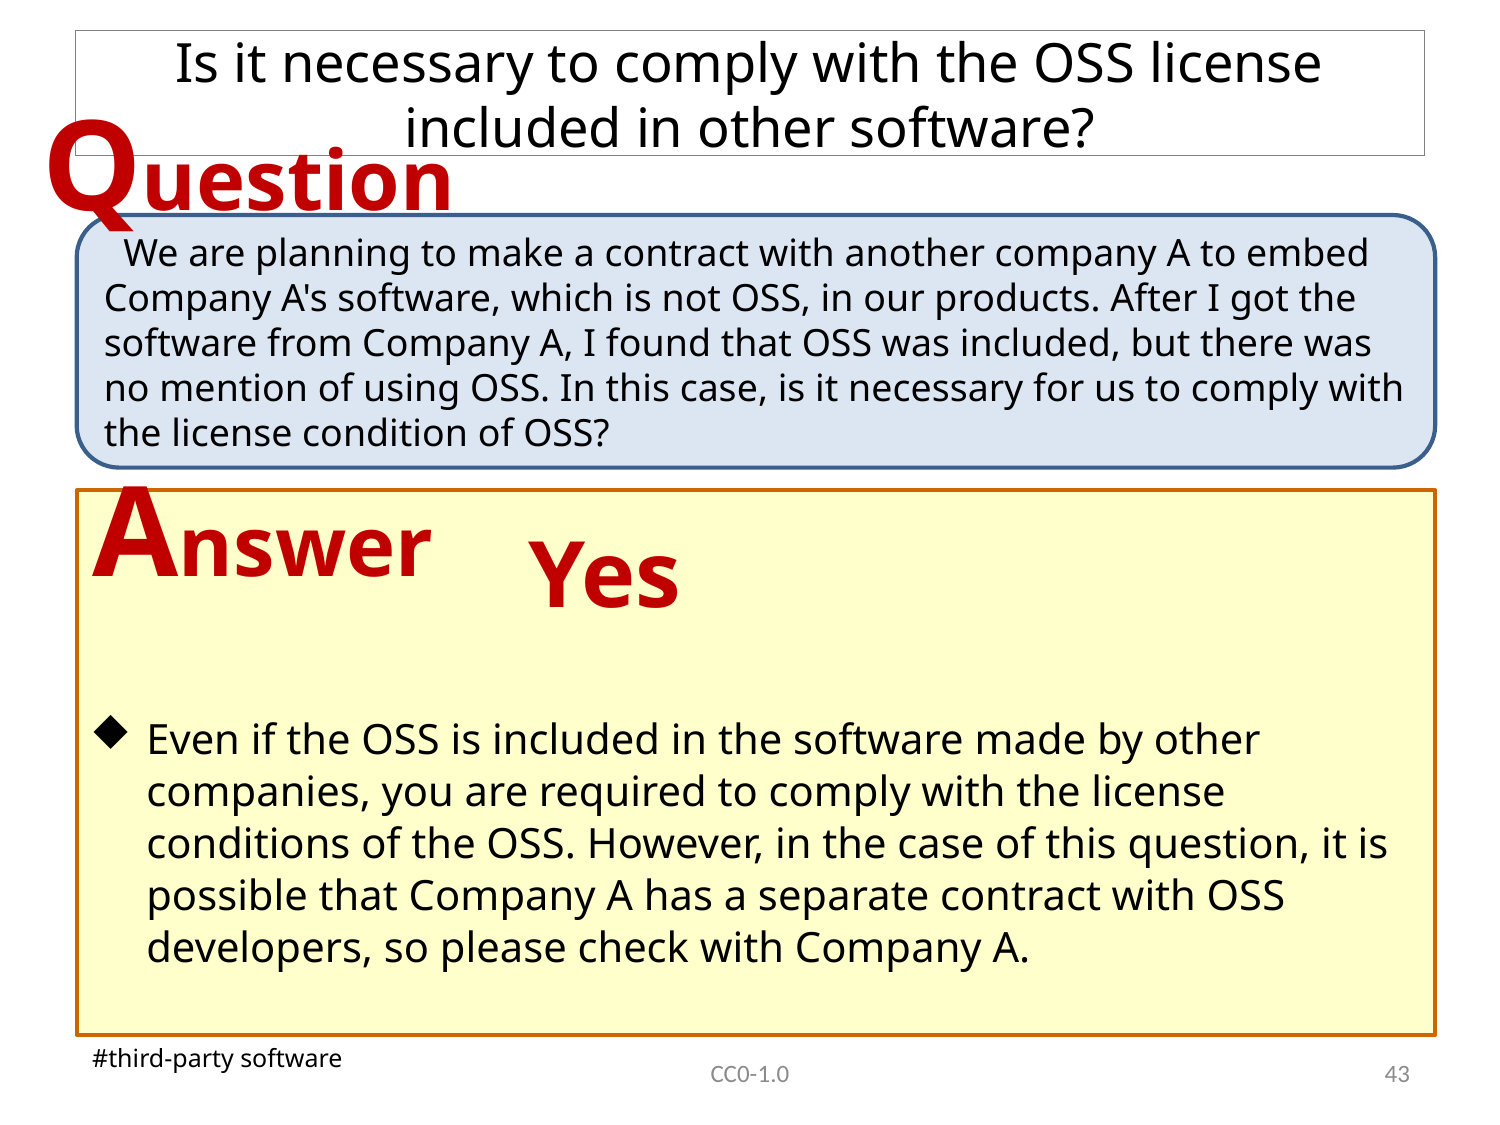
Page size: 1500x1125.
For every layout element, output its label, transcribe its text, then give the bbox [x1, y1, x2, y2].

text_box Yes [513, 508, 762, 634]
title Is it necessary to comply with the OSS license included in other software? [75, 30, 1425, 156]
slide_number 42 [1074, 1042, 1425, 1103]
footer CC0-1.0 [512, 1042, 988, 1103]
text_box #third-party software [77, 1035, 358, 1080]
text_box We are planning to make a contract with another company A to embed Company A's software, which is not OSS, in our products. After I got the software from Company A, I found that OSS was included, but there was no mention of using OSS. In this case, is it necessary for us to comply with the license condition of OSS? [74, 212, 1438, 470]
text_box [75, 488, 1437, 1037]
text_box Question [27, 78, 471, 243]
list Even if the OSS is included in the software made by other companies, you are required to comply with the license conditions of the OSS. However, in the case of this question, it is possible that Company A has a separate contract with OSS developers, so please check with Company A. [75, 703, 1434, 1035]
text_box Answer [77, 444, 449, 610]
